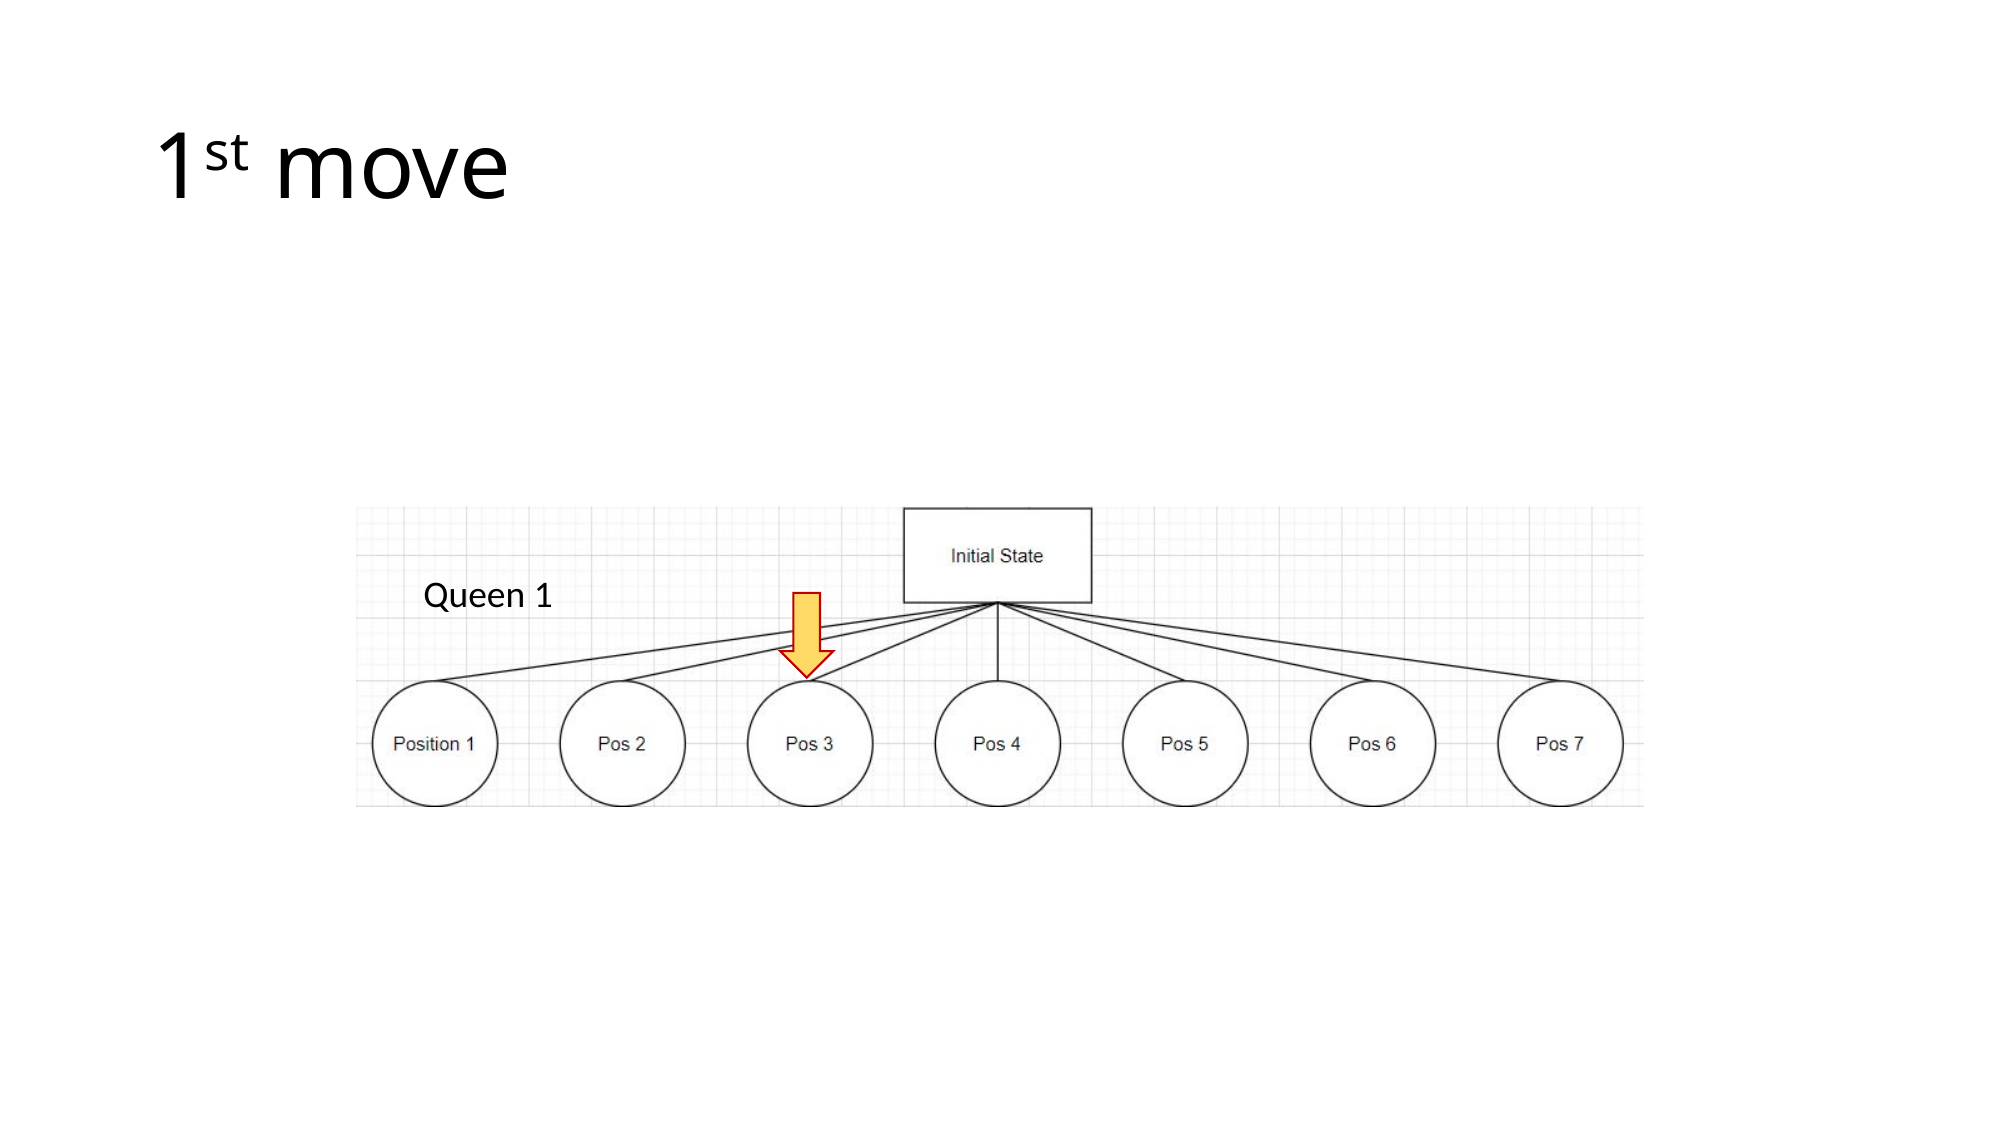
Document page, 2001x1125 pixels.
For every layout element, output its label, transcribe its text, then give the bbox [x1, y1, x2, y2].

title 1st move [137, 59, 1863, 278]
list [356, 506, 1644, 807]
